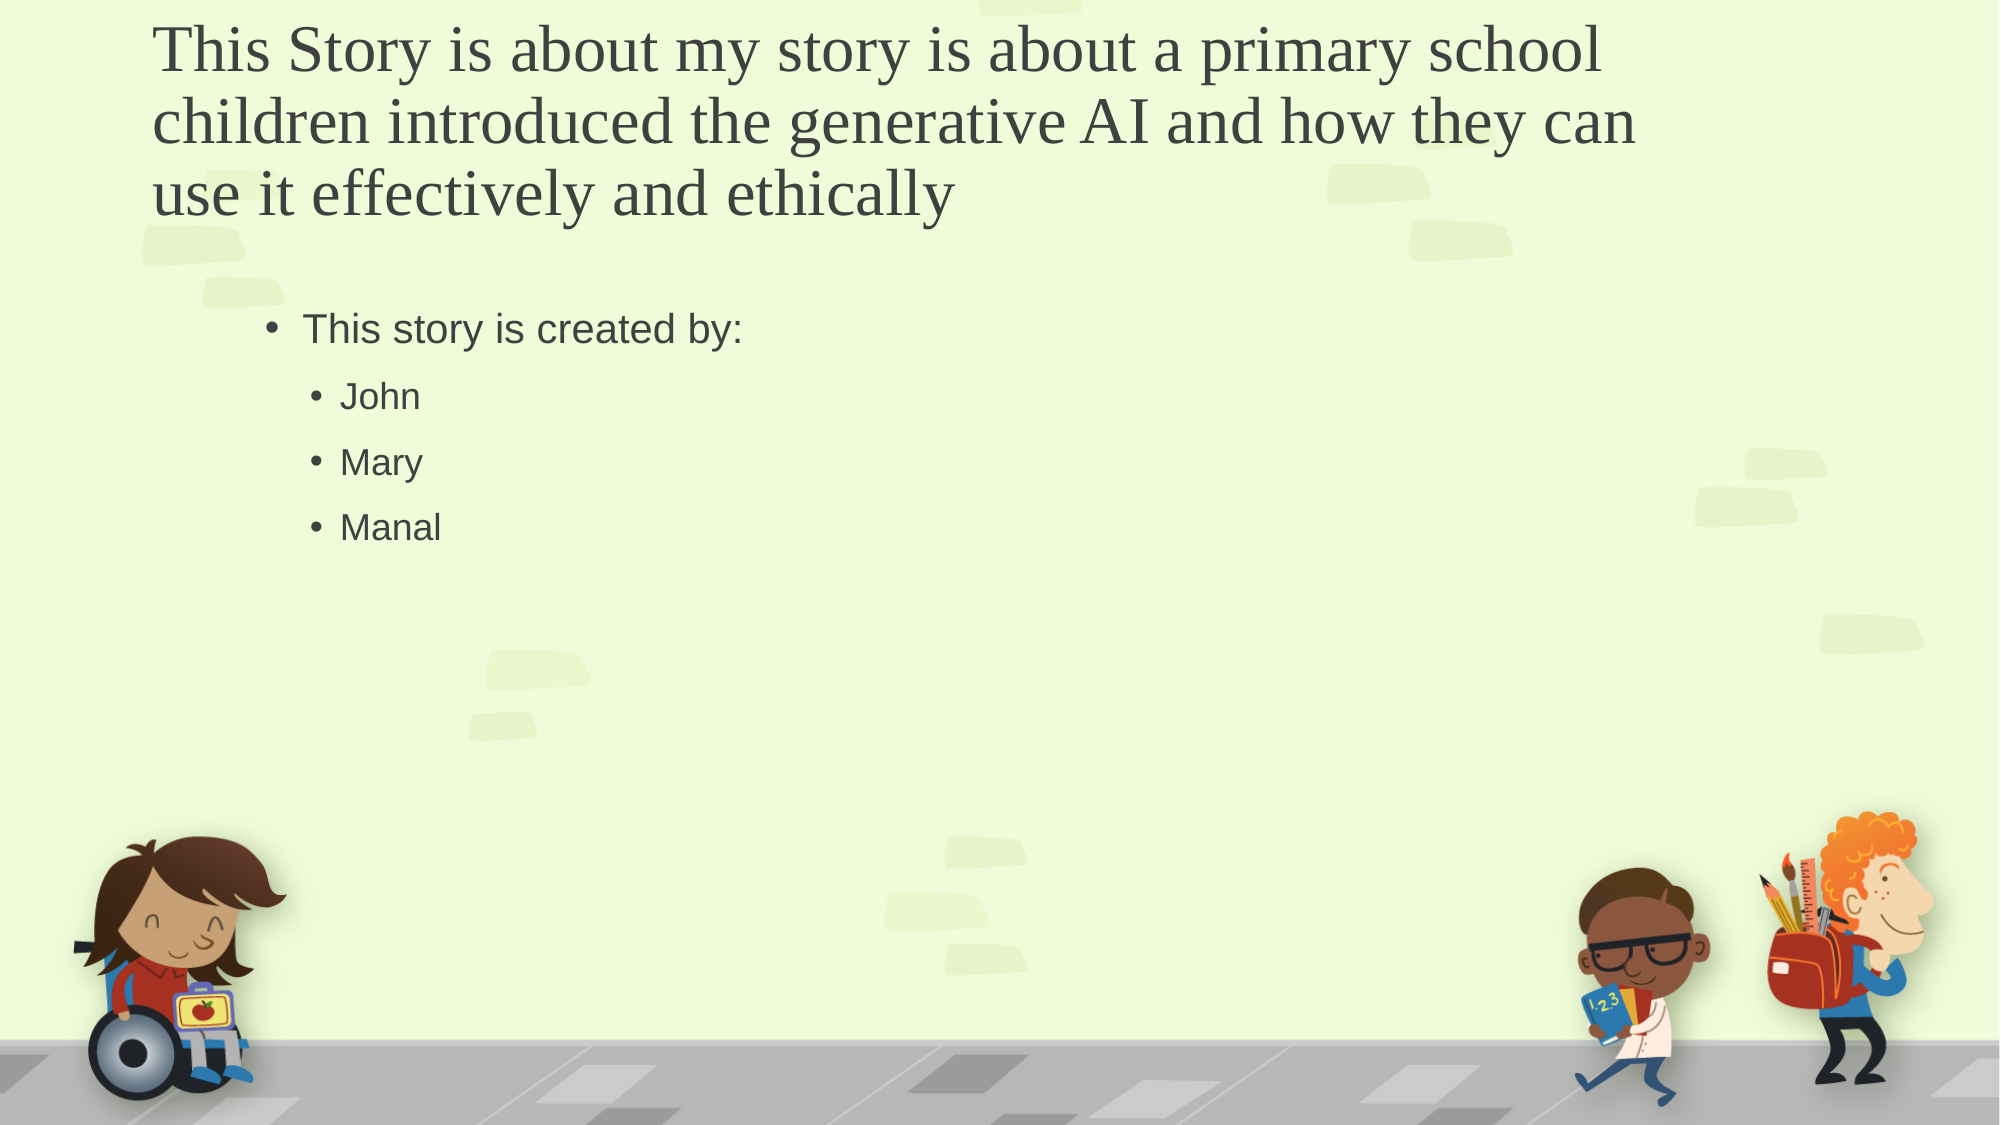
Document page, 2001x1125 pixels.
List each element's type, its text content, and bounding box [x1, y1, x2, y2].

picture [0, 0, 2000, 1125]
title This Story is about my story is about a primary school children introduced the generative AI and how they can use it effectively and ethically [137, 59, 1750, 238]
list This story is created by: John Mary Manal [249, 299, 1750, 870]
